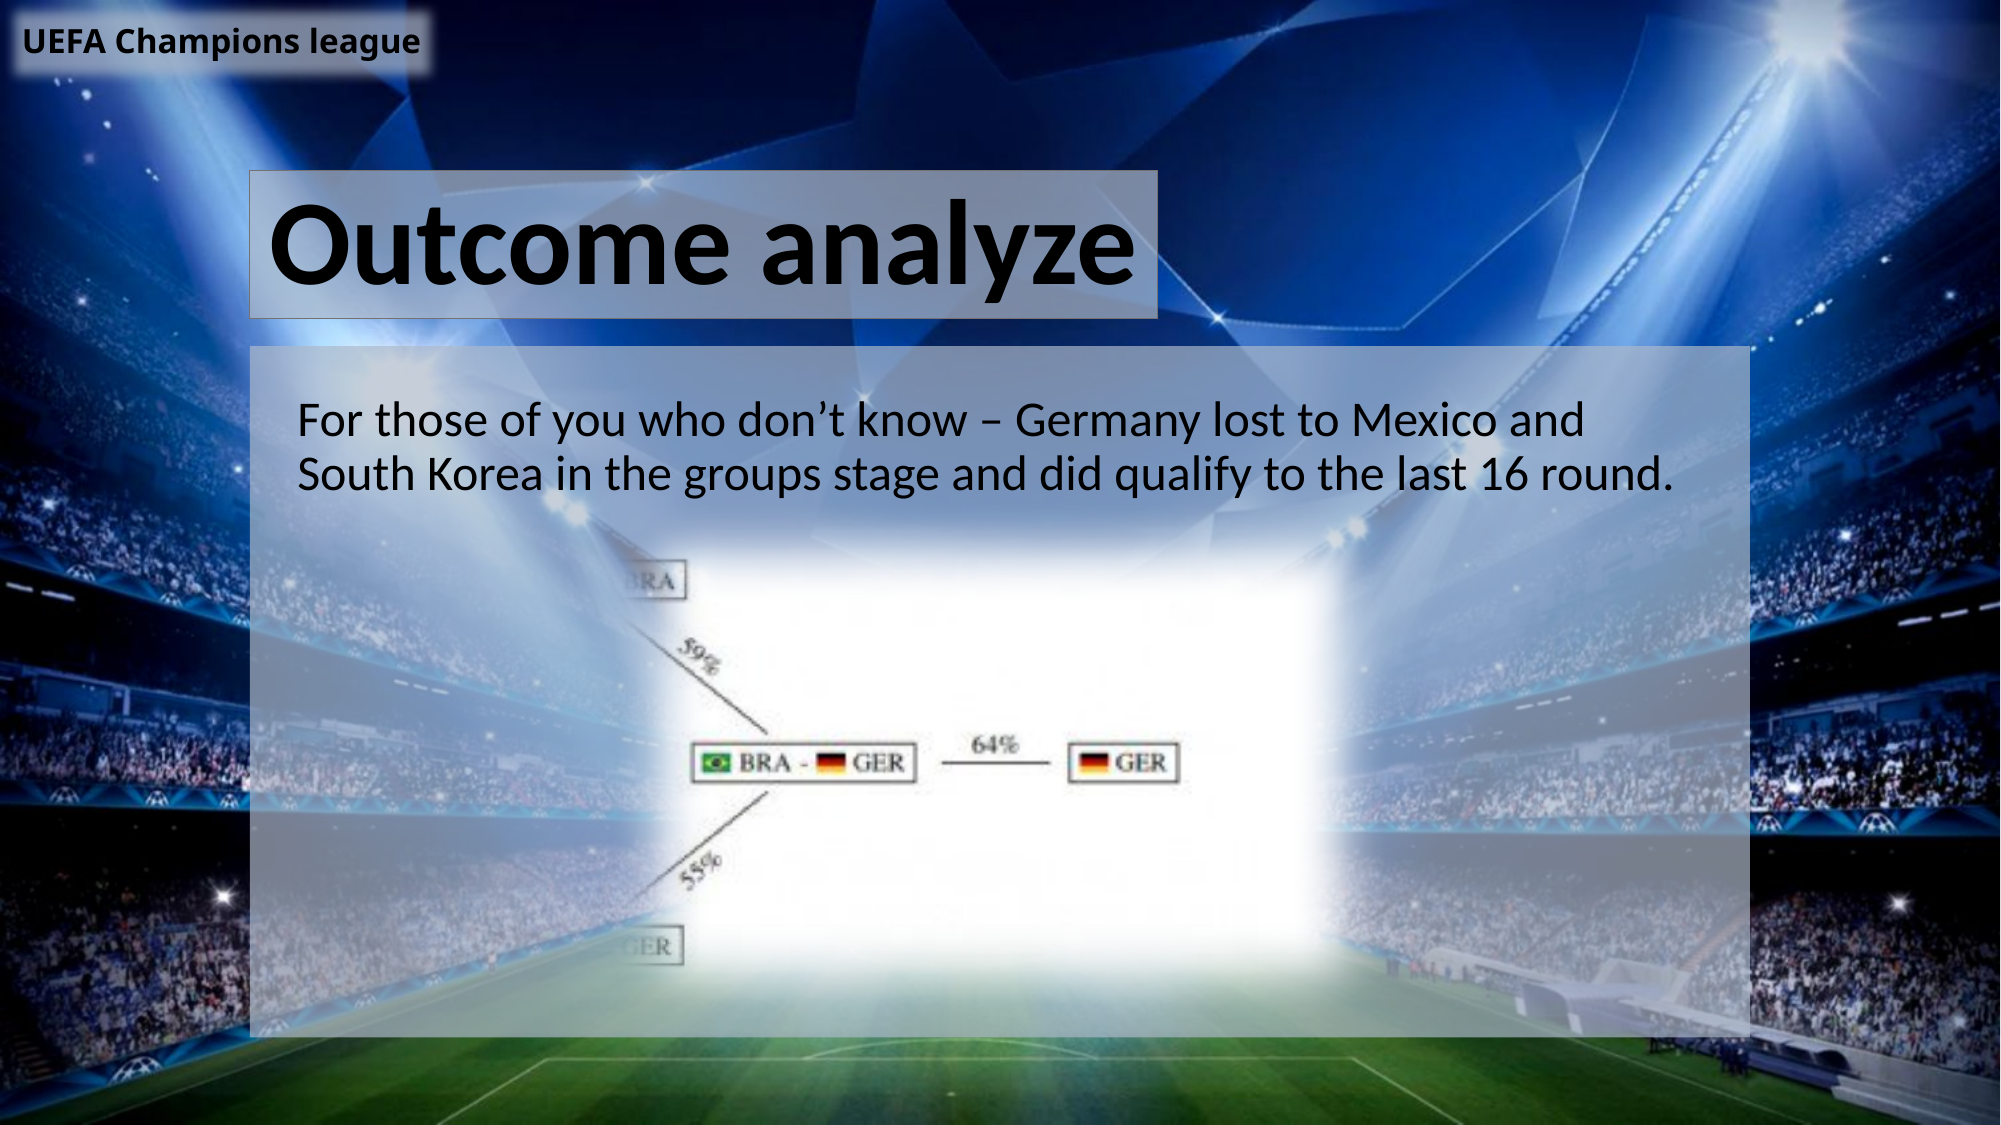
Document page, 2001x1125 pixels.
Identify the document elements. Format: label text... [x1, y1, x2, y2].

text_box UEFA Champions league [22, 20, 422, 67]
subtitle For those of you who don’t know – Germany lost to Mexico and South Korea in the groups stage and did qualify to the last 16 round. [249, 346, 1750, 1038]
title Outcome analyze [249, 170, 1158, 319]
picture [0, 0, 2001, 1125]
